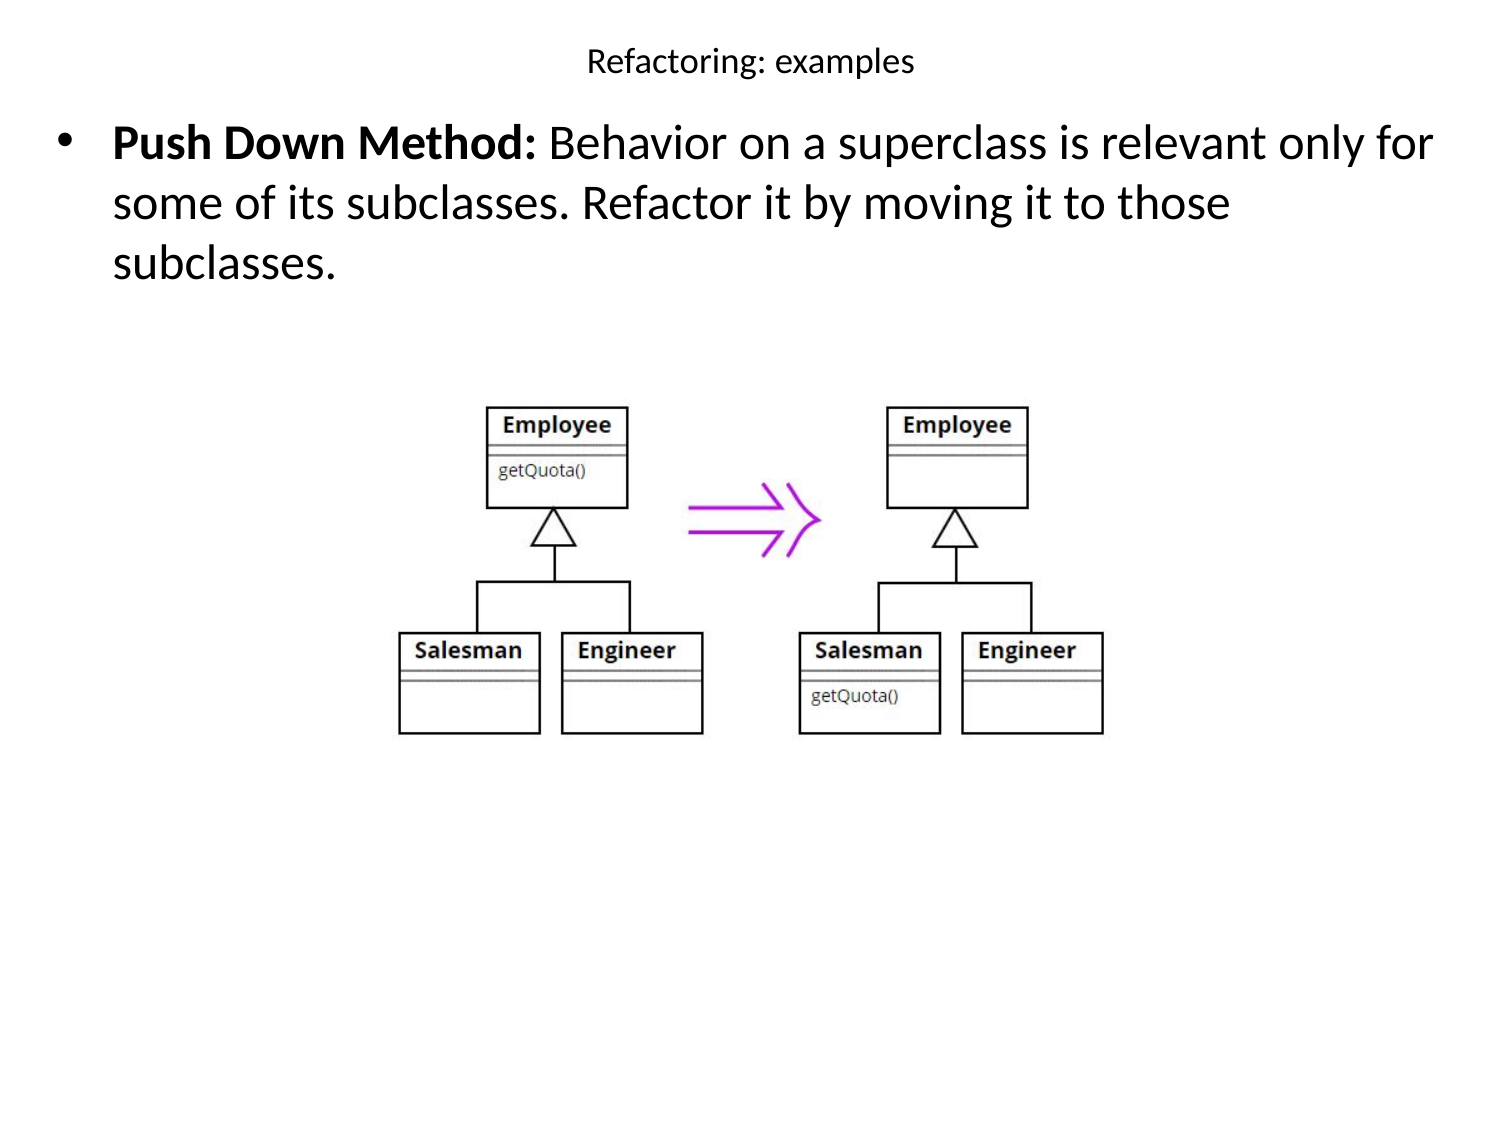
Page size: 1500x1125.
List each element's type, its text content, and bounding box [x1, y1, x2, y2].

title Refactoring: examples [29, 29, 1473, 89]
list Push Down Method: Behavior on a superclass is relevant only for some of its subclasses. Refactor it by moving it to those subclasses. [41, 101, 1459, 1083]
picture [380, 379, 1119, 746]
